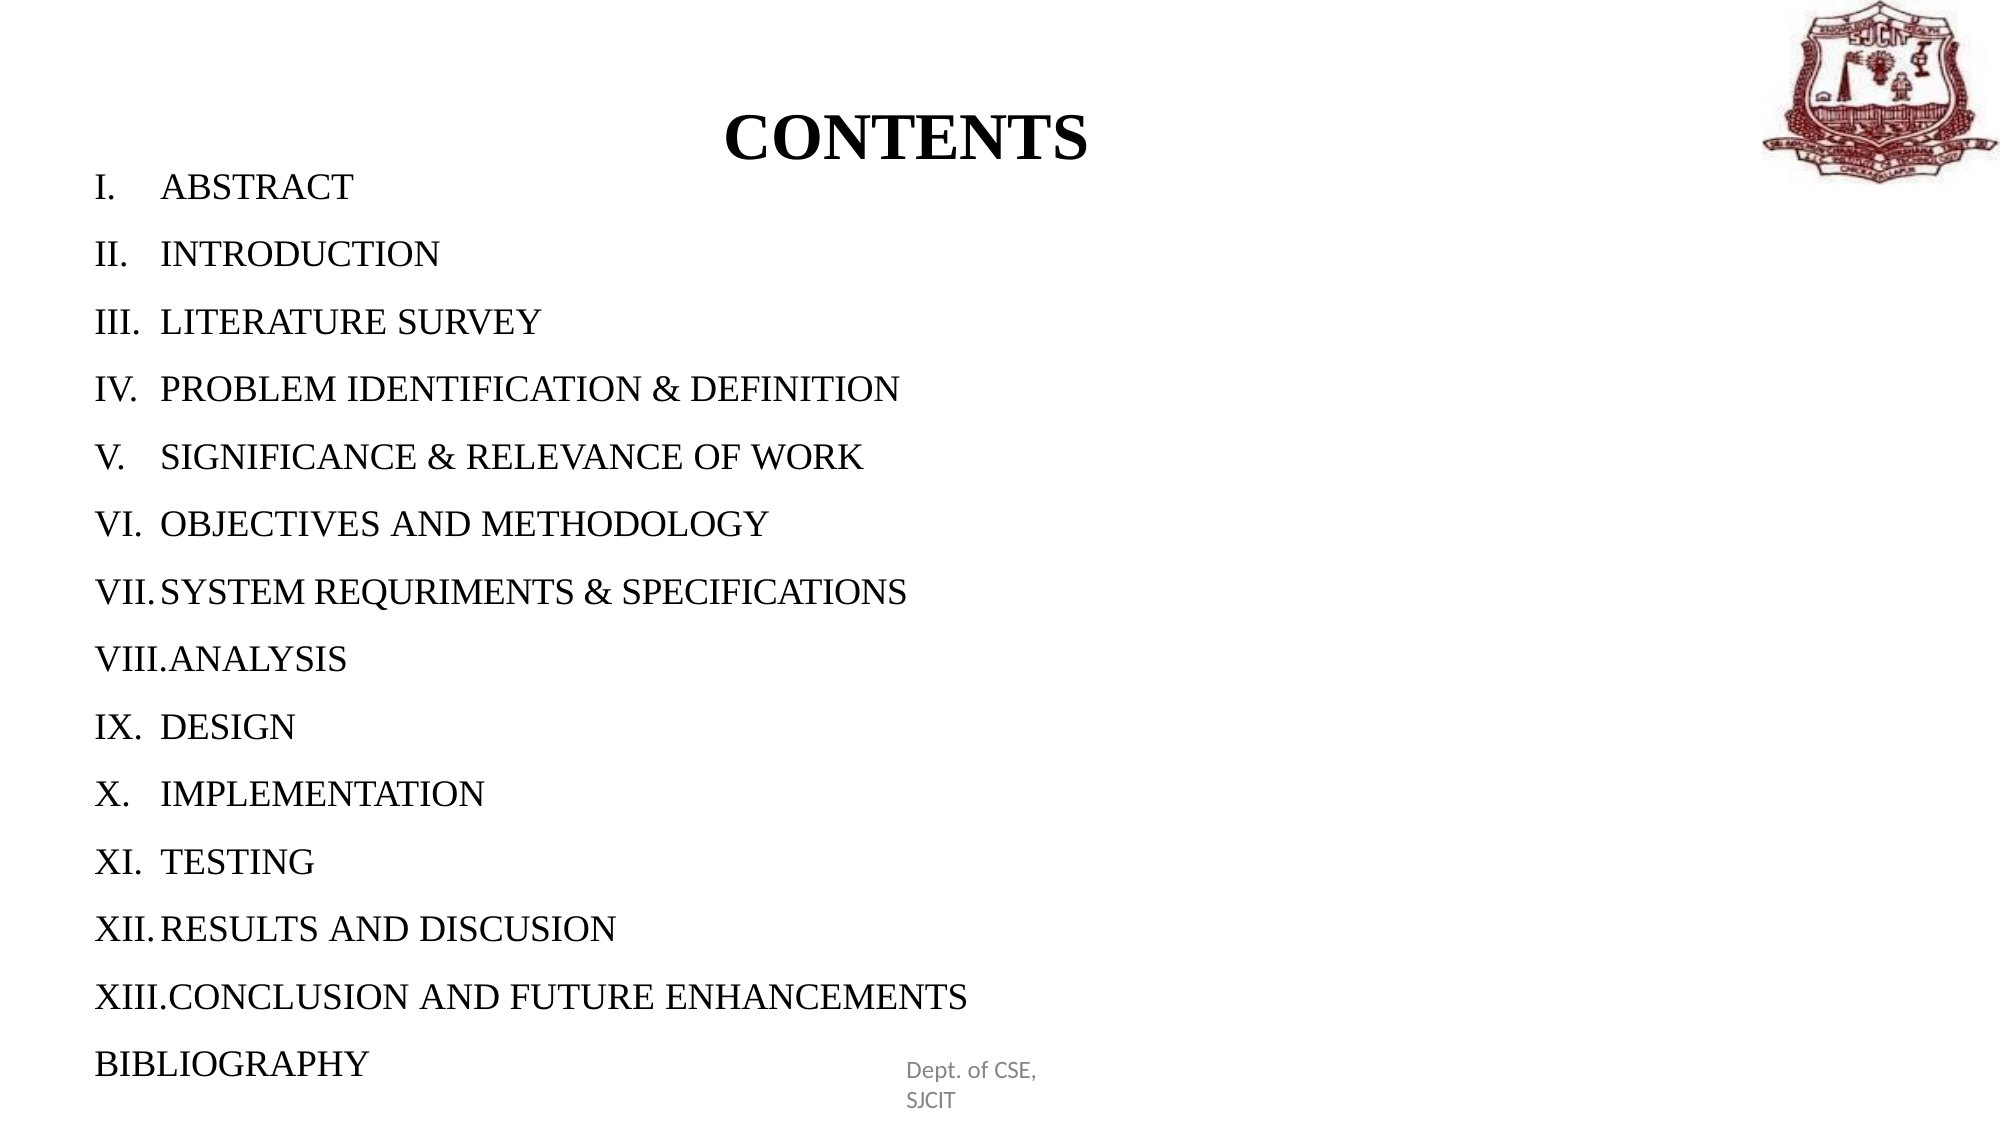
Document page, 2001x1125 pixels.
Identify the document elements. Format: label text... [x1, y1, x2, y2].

picture [1762, 0, 2000, 185]
title CONTENTS [76, 12, 1924, 281]
text_box ABSTRACT INTRODUCTION LITERATURE SURVEY PROBLEM IDENTIFICATION & DEFINITION SIGNIFICANCE & RELEVANCE OF WORK OBJECTIVES AND METHODOLOGY SYSTEM REQURIMENTS & SPECIFICATIONS ANALYSIS DESIGN IMPLEMENTATION TESTING RESULTS AND DISCUSION CONCLUSION AND FUTURE ENHANCEMENTS BIBLIOGRAPHY [92, 137, 1000, 1085]
text_box Dept. of CSE, SJCIT [904, 1051, 1092, 1114]
